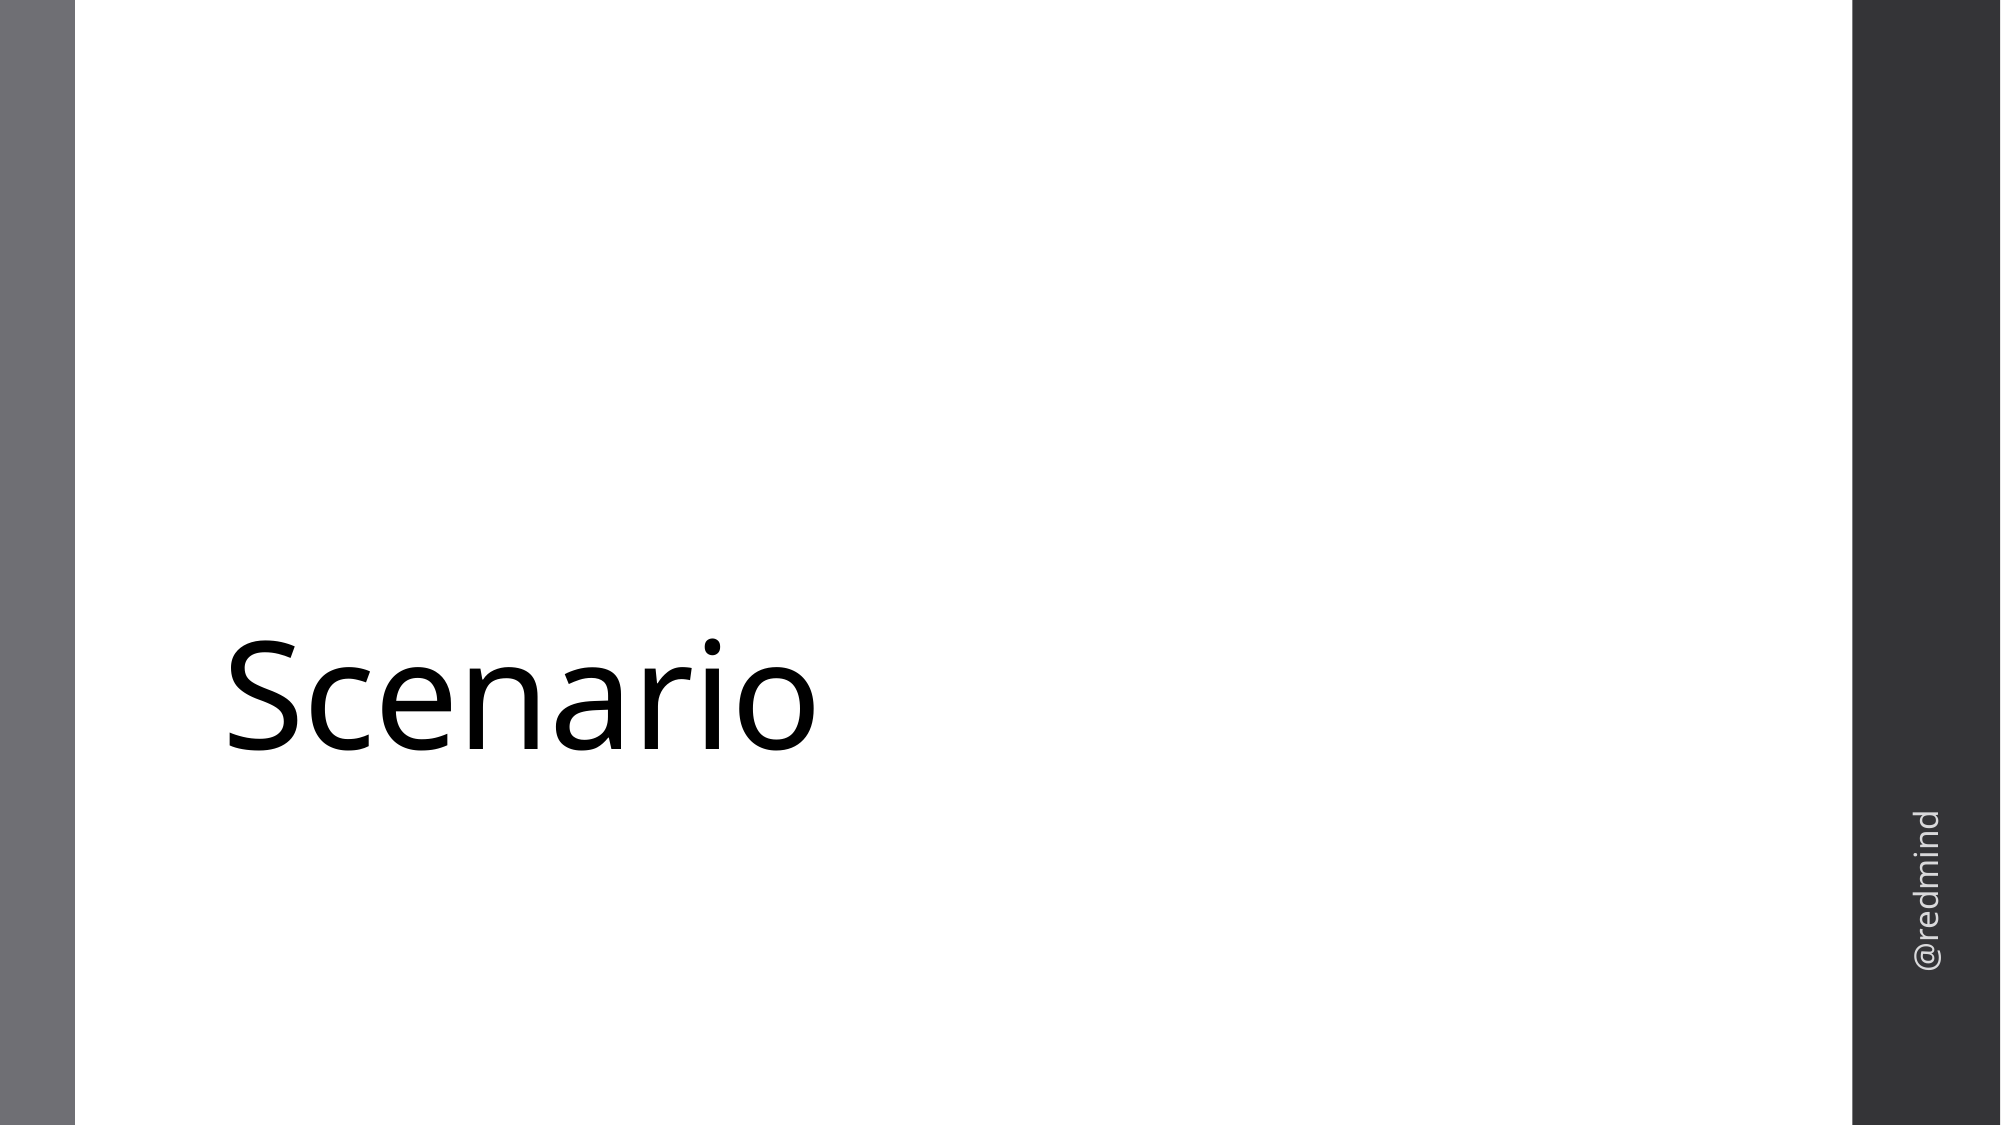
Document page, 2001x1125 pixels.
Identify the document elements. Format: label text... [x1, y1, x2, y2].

title Scenario [206, 124, 1752, 788]
footer @redmind [1897, 400, 1958, 988]
